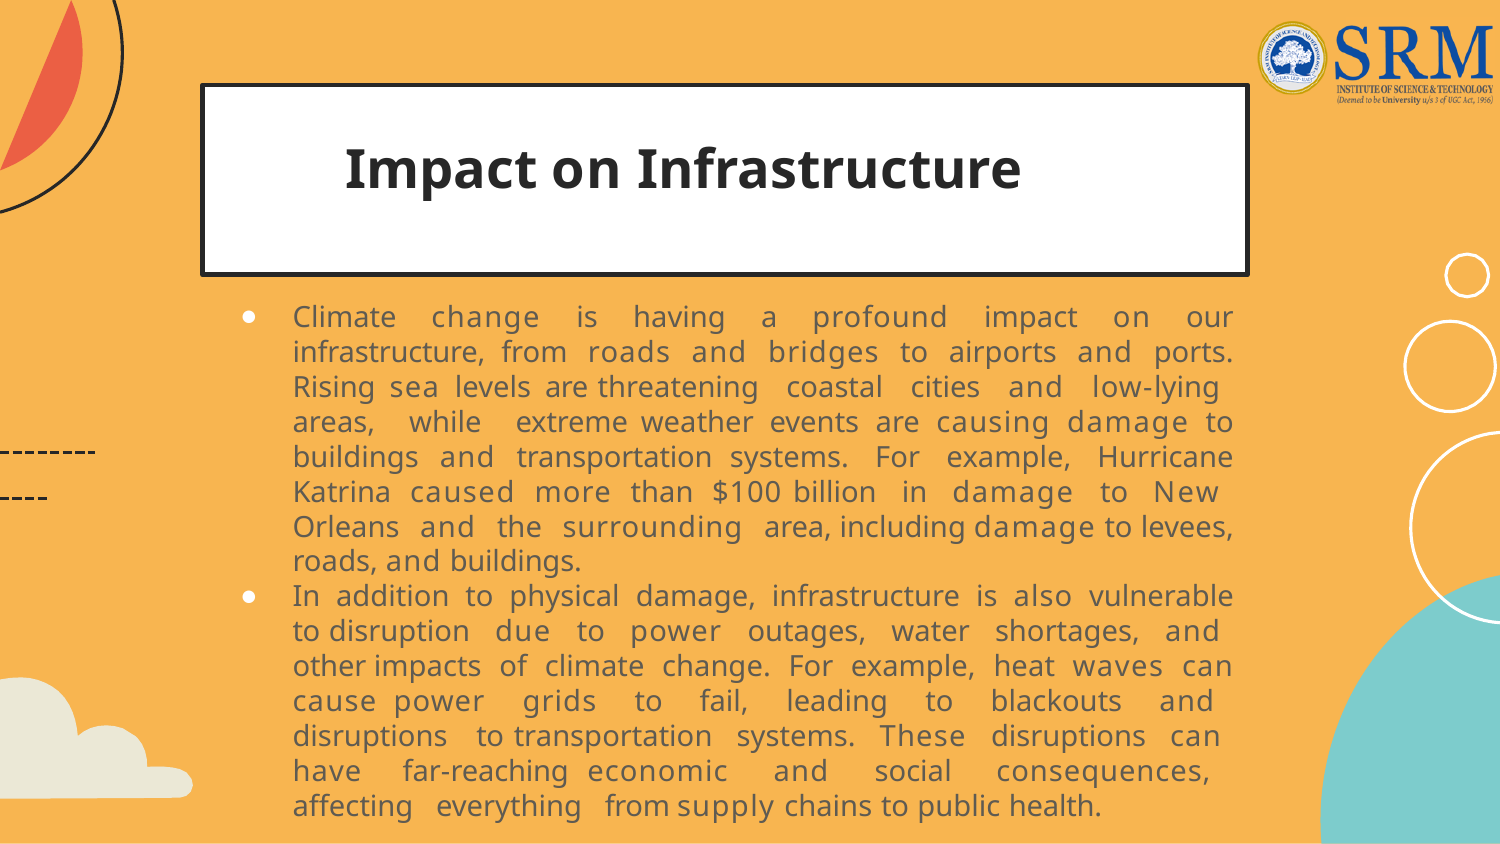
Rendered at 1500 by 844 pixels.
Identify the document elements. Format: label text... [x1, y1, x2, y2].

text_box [1247, 0, 1500, 137]
title Impact on Infrastructure [202, 85, 1248, 275]
text_box Climate change is having a profound impact on our infrastructure, from roads and bridges to airports and ports. Rising sea levels are threatening coastal cities and low-lying areas, while extreme weather events are causing damage to buildings and transportation systems. For example, Hurricane Katrina caused more than $100 billion in damage to New Orleans and the surrounding area, including damage to levees, roads, and buildings. In addition to physical damage, infrastructure is also vulnerable to disruption due to power outages, water shortages, and other impacts of climate change. For example, heat waves can cause power grids to fail, leading to blackouts and disruptions to transportation systems. These disruptions can have far-reaching economic and social consequences, affecting everything from supply chains to public health. [238, 296, 1235, 823]
